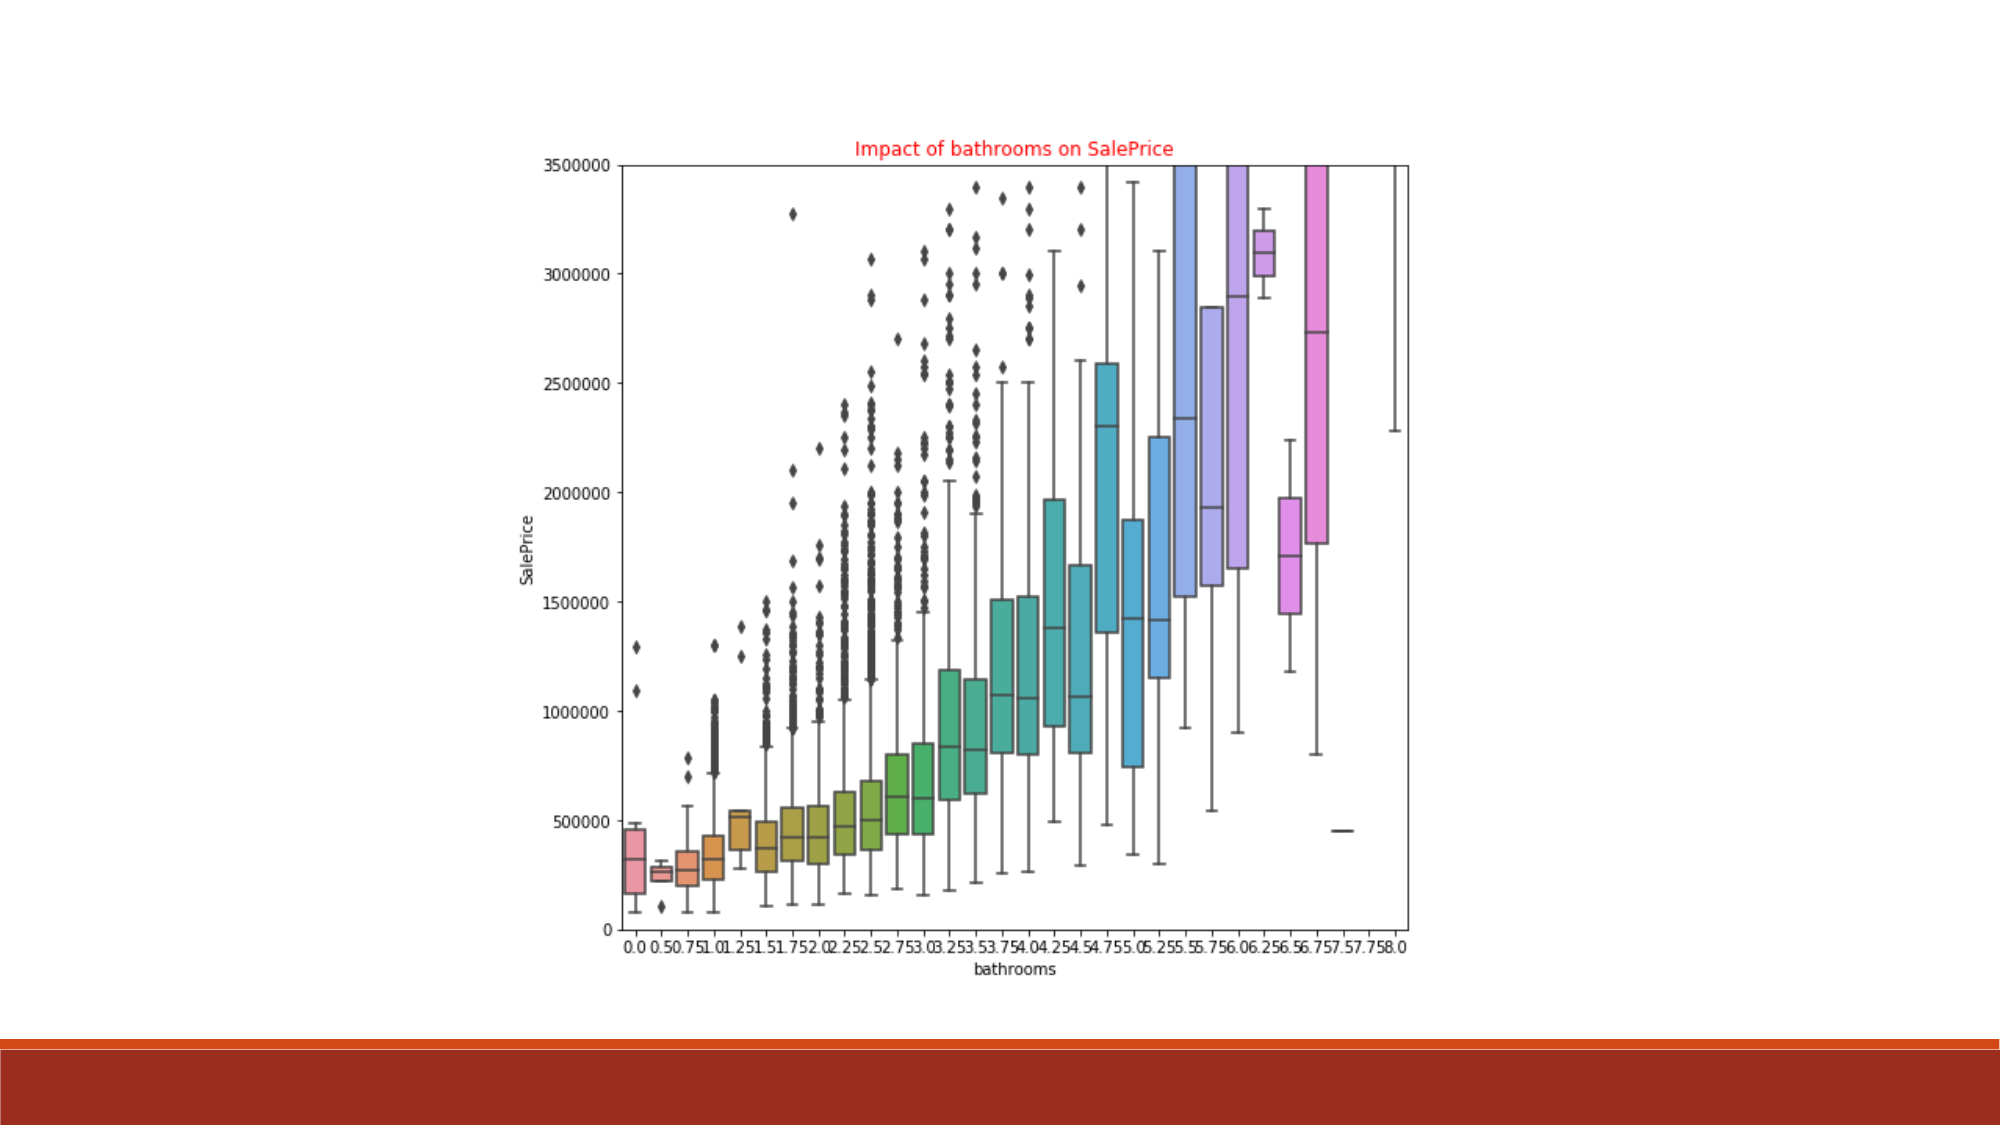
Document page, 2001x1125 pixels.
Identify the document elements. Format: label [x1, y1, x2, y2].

picture [503, 130, 1497, 995]
